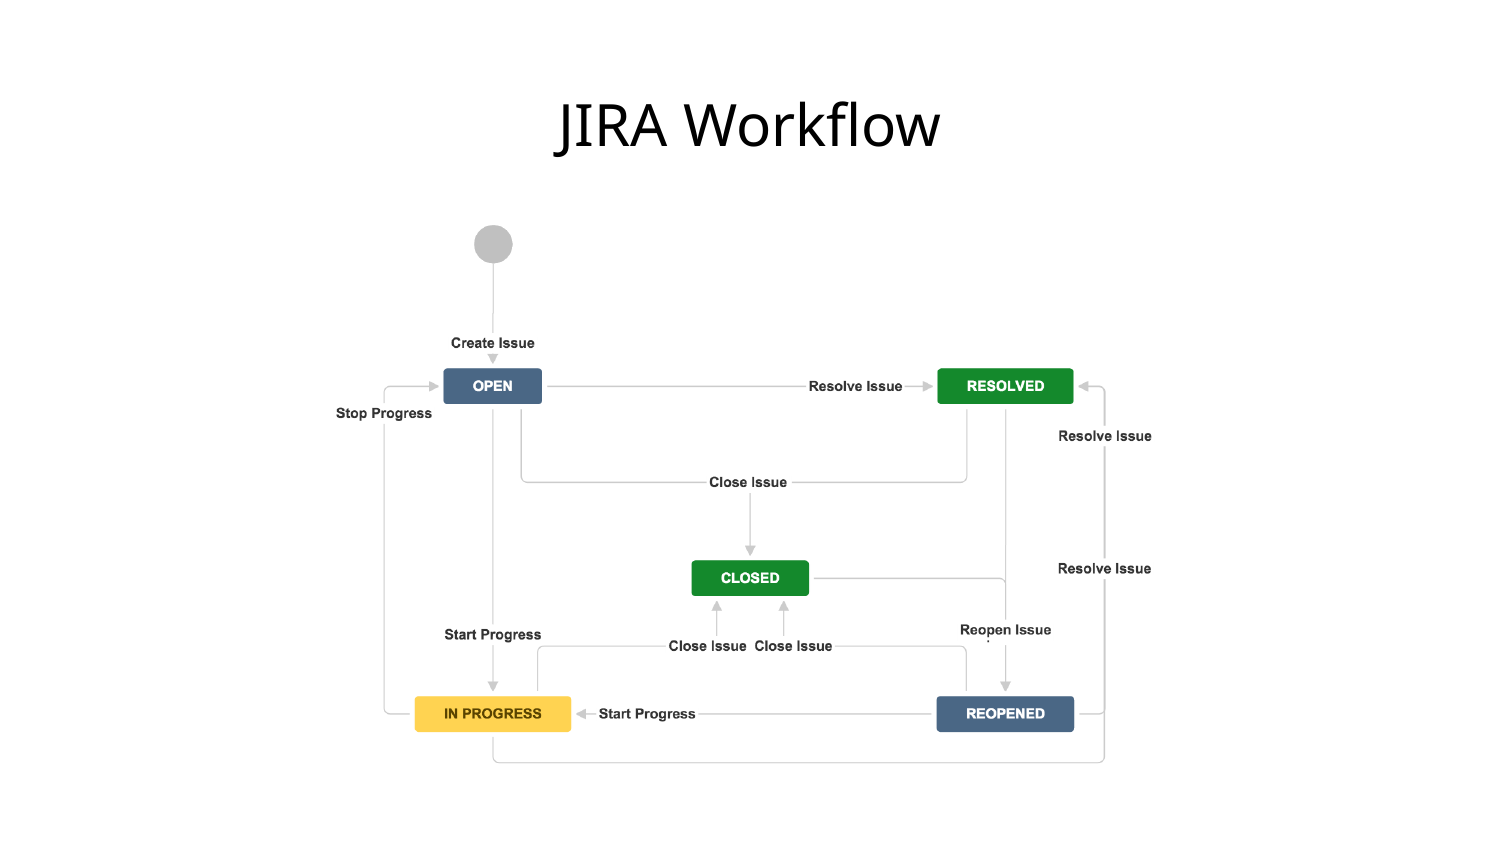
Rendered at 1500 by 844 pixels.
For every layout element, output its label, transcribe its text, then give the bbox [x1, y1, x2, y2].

picture [283, 188, 1217, 816]
title JIRA Workflow [468, 88, 1032, 167]
